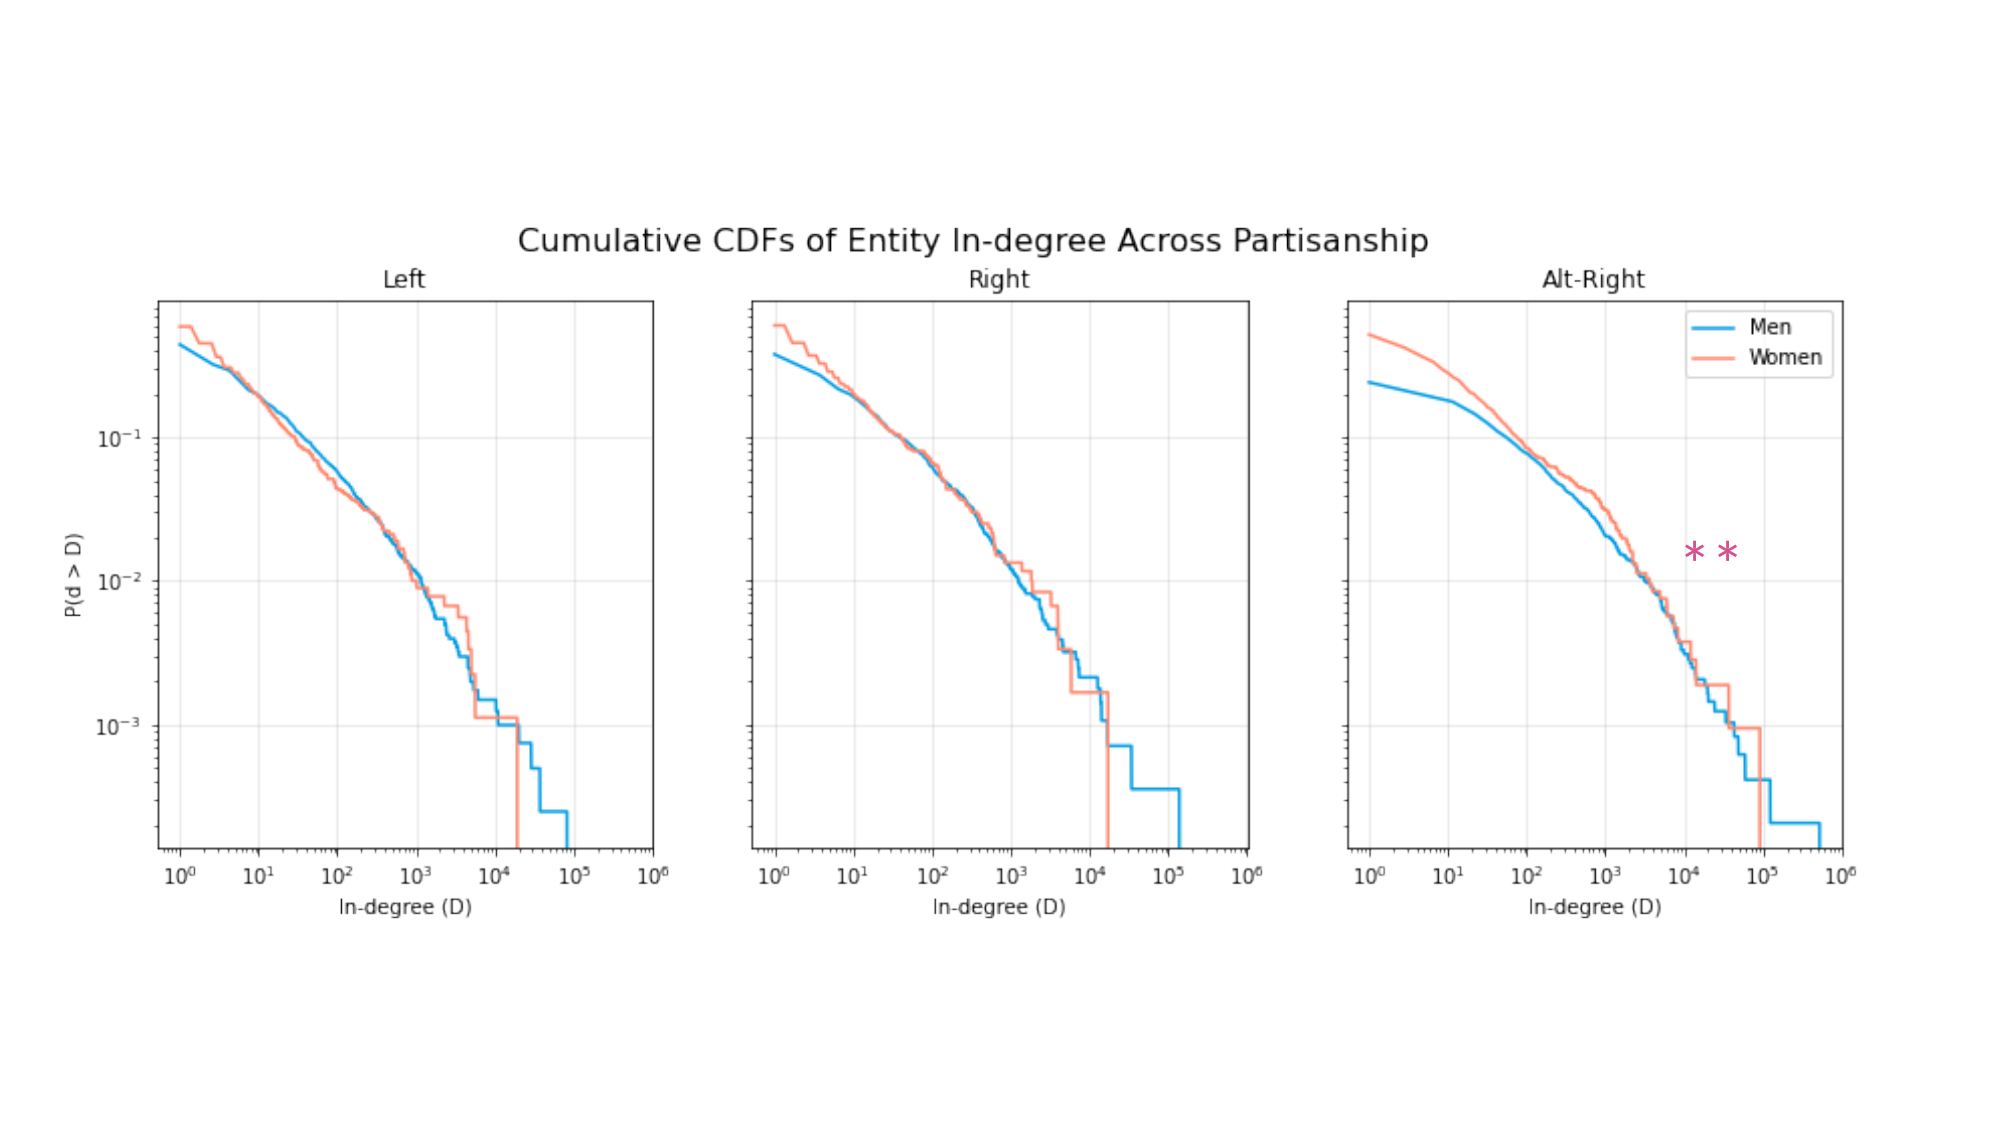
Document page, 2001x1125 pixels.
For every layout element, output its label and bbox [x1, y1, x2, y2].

list [0, 214, 2000, 939]
